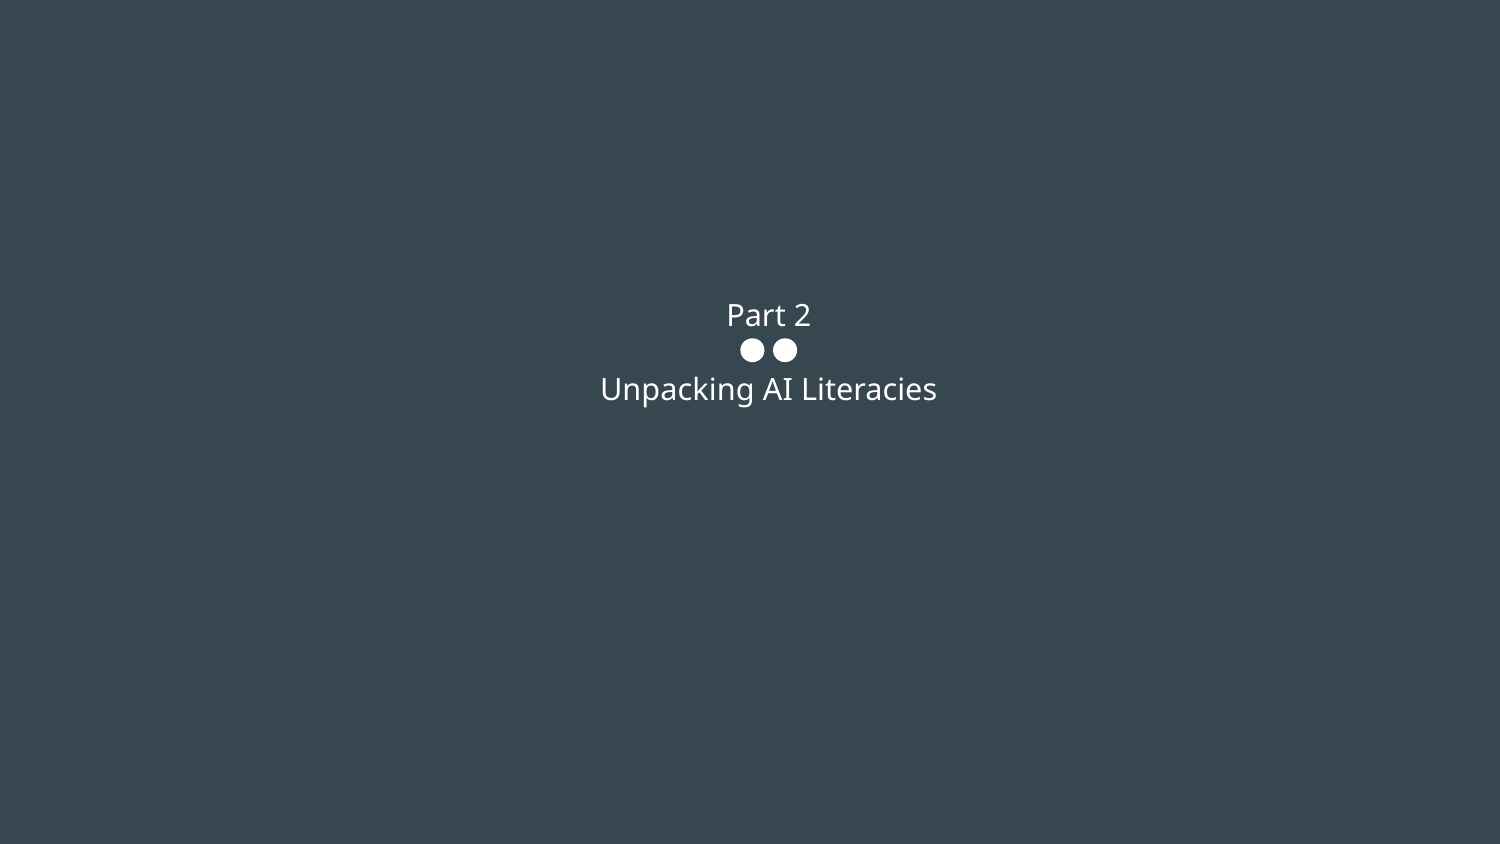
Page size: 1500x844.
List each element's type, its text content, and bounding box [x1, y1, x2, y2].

title Part 2 Unpacking AI Literacies [124, 280, 1413, 422]
text_box [773, 338, 798, 363]
text_box [740, 338, 765, 363]
